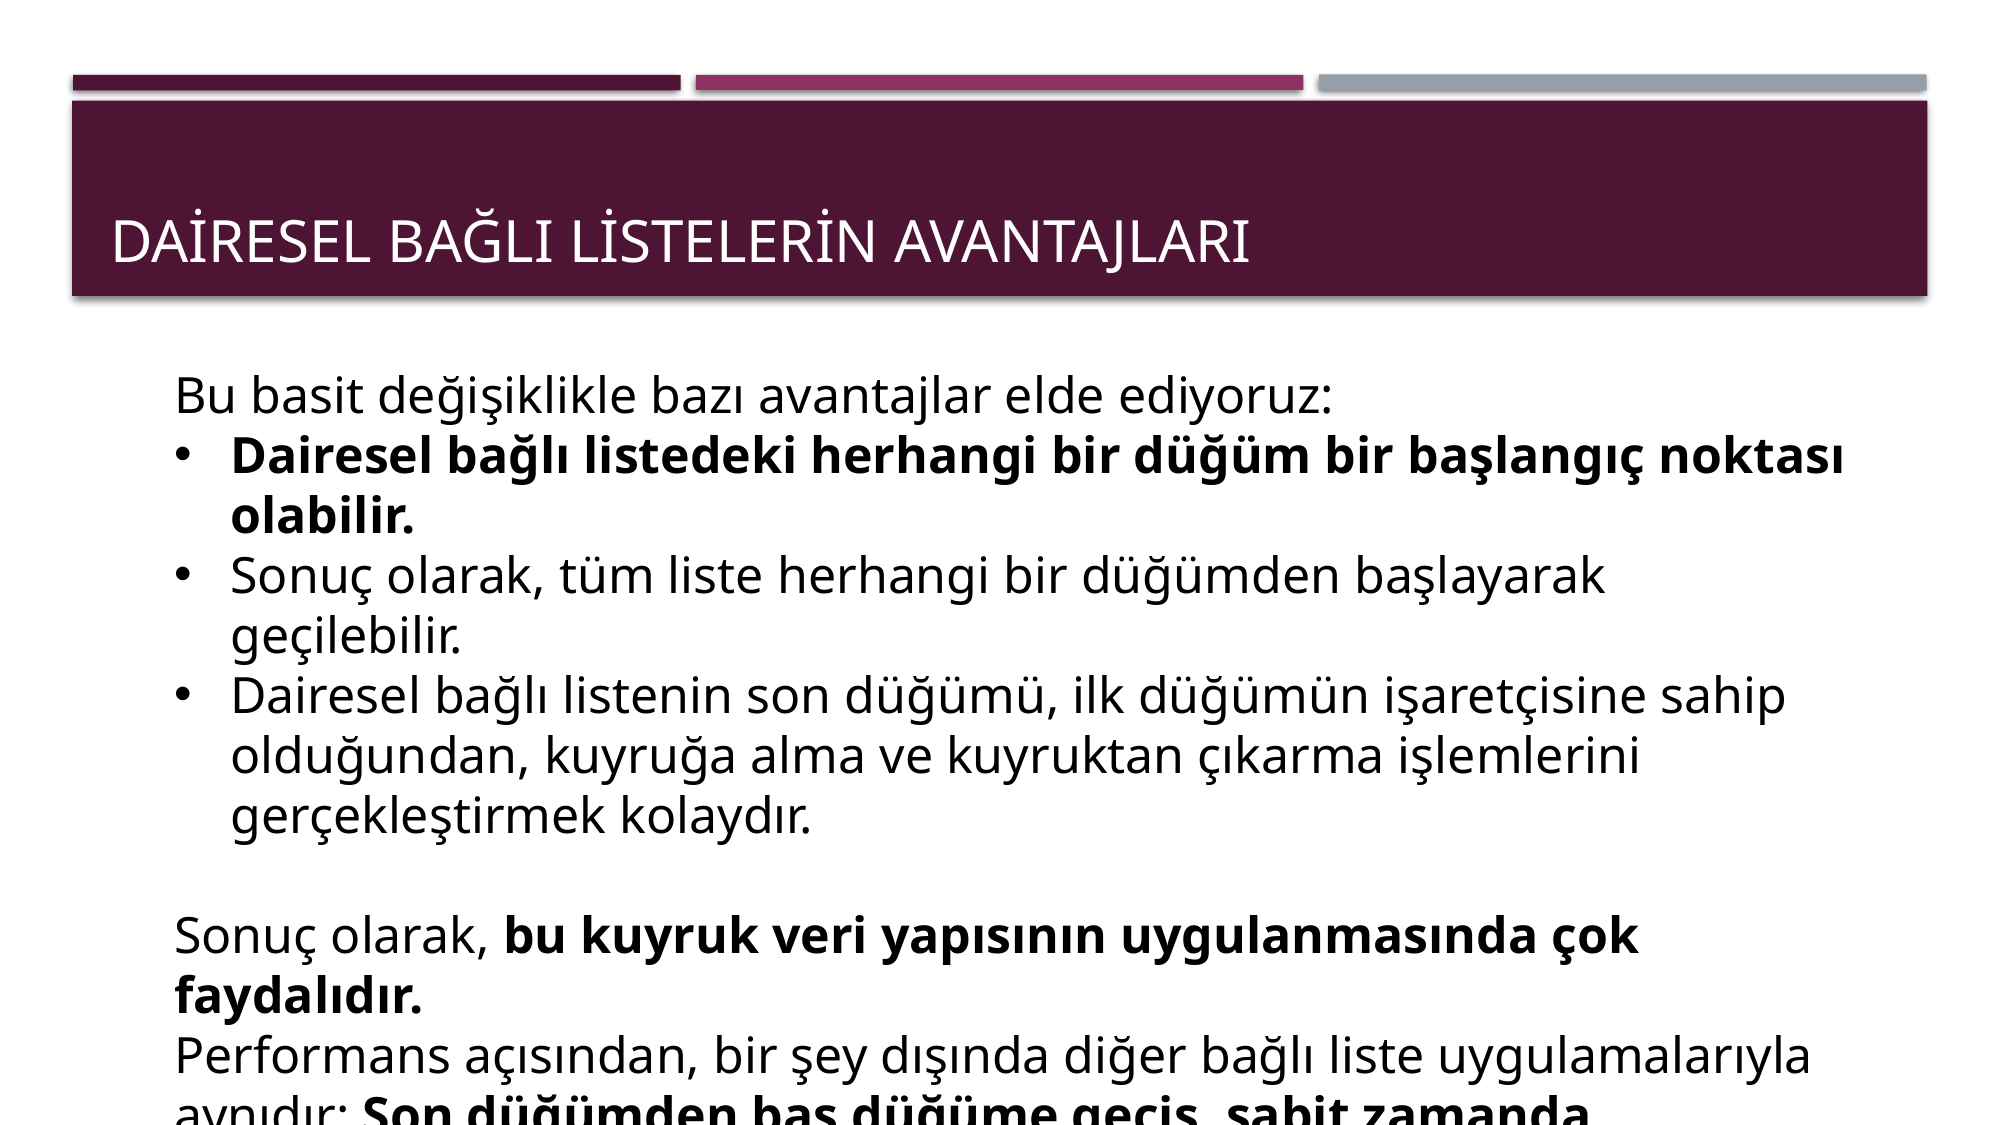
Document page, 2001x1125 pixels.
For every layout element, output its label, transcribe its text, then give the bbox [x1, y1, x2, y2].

title Dairesel Bağlı Listelerin Avantajları [95, 115, 1905, 282]
text_box Bu basit değişiklikle bazı avantajlar elde ediyoruz: Dairesel bağlı listedeki herhangi bir düğüm bir başlangıç ​​noktası olabilir. Sonuç olarak, tüm liste herhangi bir düğümden başlayarak geçilebilir. Dairesel bağlı listenin son düğümü, ilk düğümün işaretçisine sahip olduğundan, kuyruğa alma ve kuyruktan çıkarma işlemlerini gerçekleştirmek kolaydır. Sonuç olarak, bu kuyruk veri yapısının uygulanmasında çok faydalıdır. Performans açısından, bir şey dışında diğer bağlı liste uygulamalarıyla aynıdır: Son düğümden baş düğüme geçiş, sabit zamanda yapılabilir . Geleneksel bağlı listelerde bu doğrusal bir işlemdir. [159, 355, 1863, 1125]
